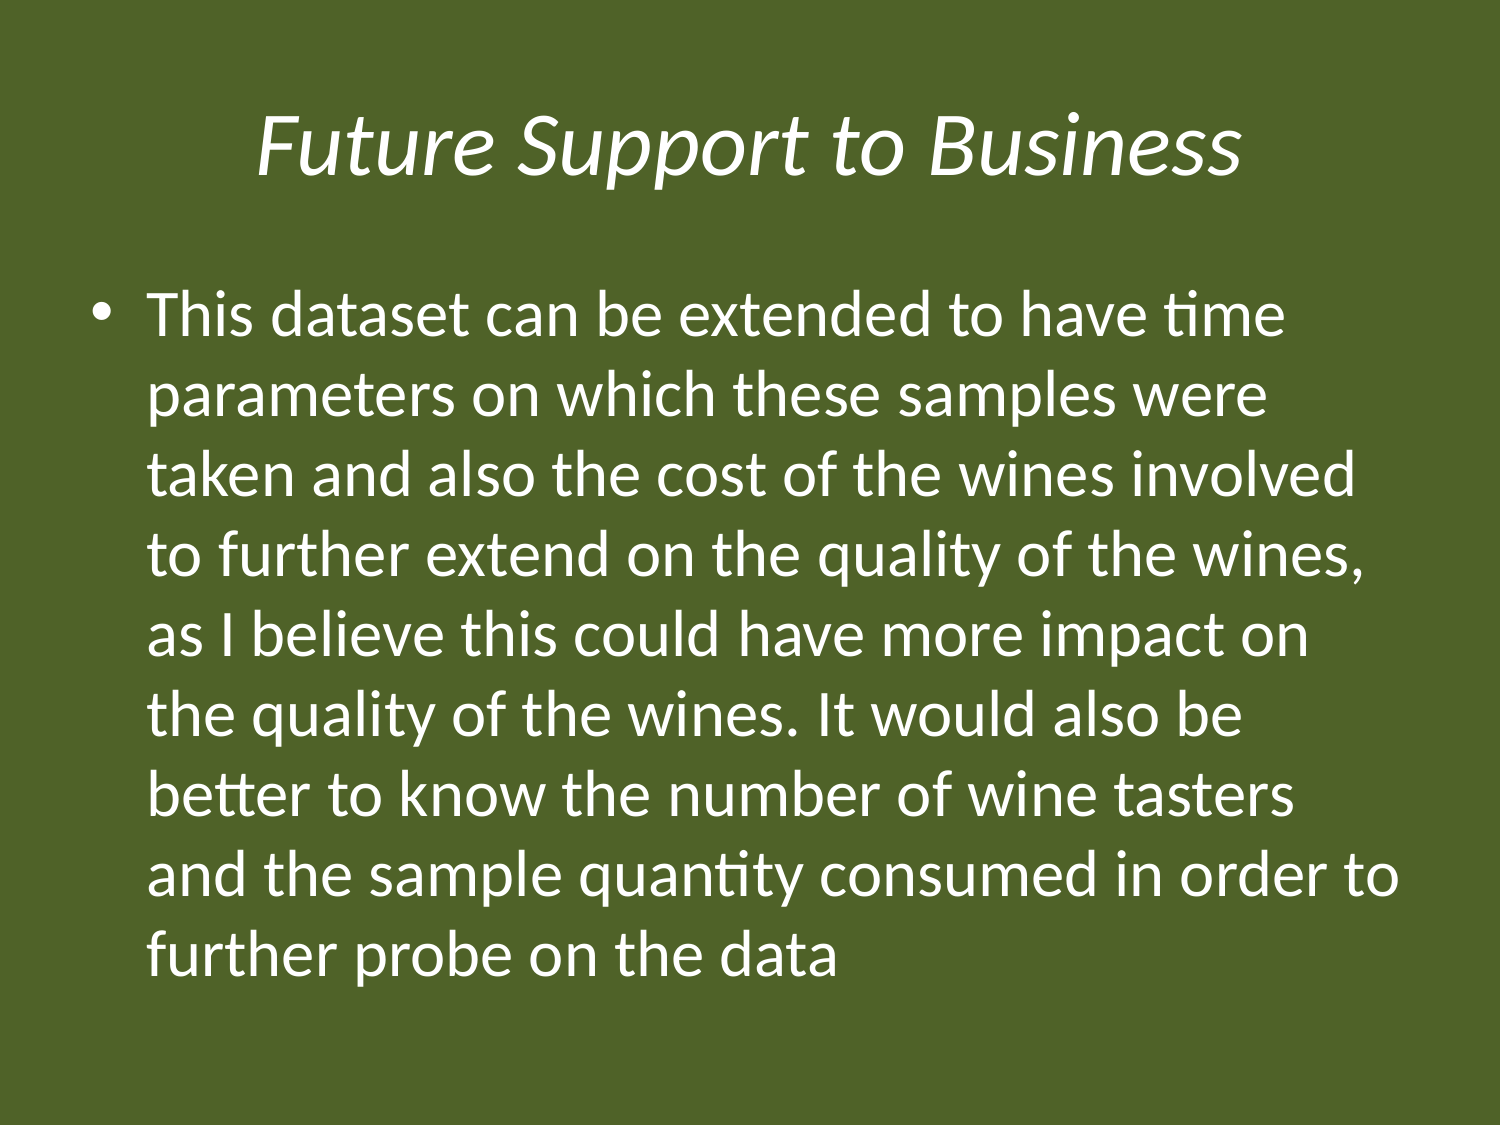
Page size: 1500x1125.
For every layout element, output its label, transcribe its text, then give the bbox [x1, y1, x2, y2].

list This dataset can be extended to have time parameters on which these samples were taken and also the cost of the wines involved to further extend on the quality of the wines, as I believe this could have more impact on the quality of the wines. It would also be better to know the number of wine tasters and the sample quantity consumed in order to further probe on the data [75, 262, 1425, 1005]
title Future Support to Business [75, 45, 1425, 233]
